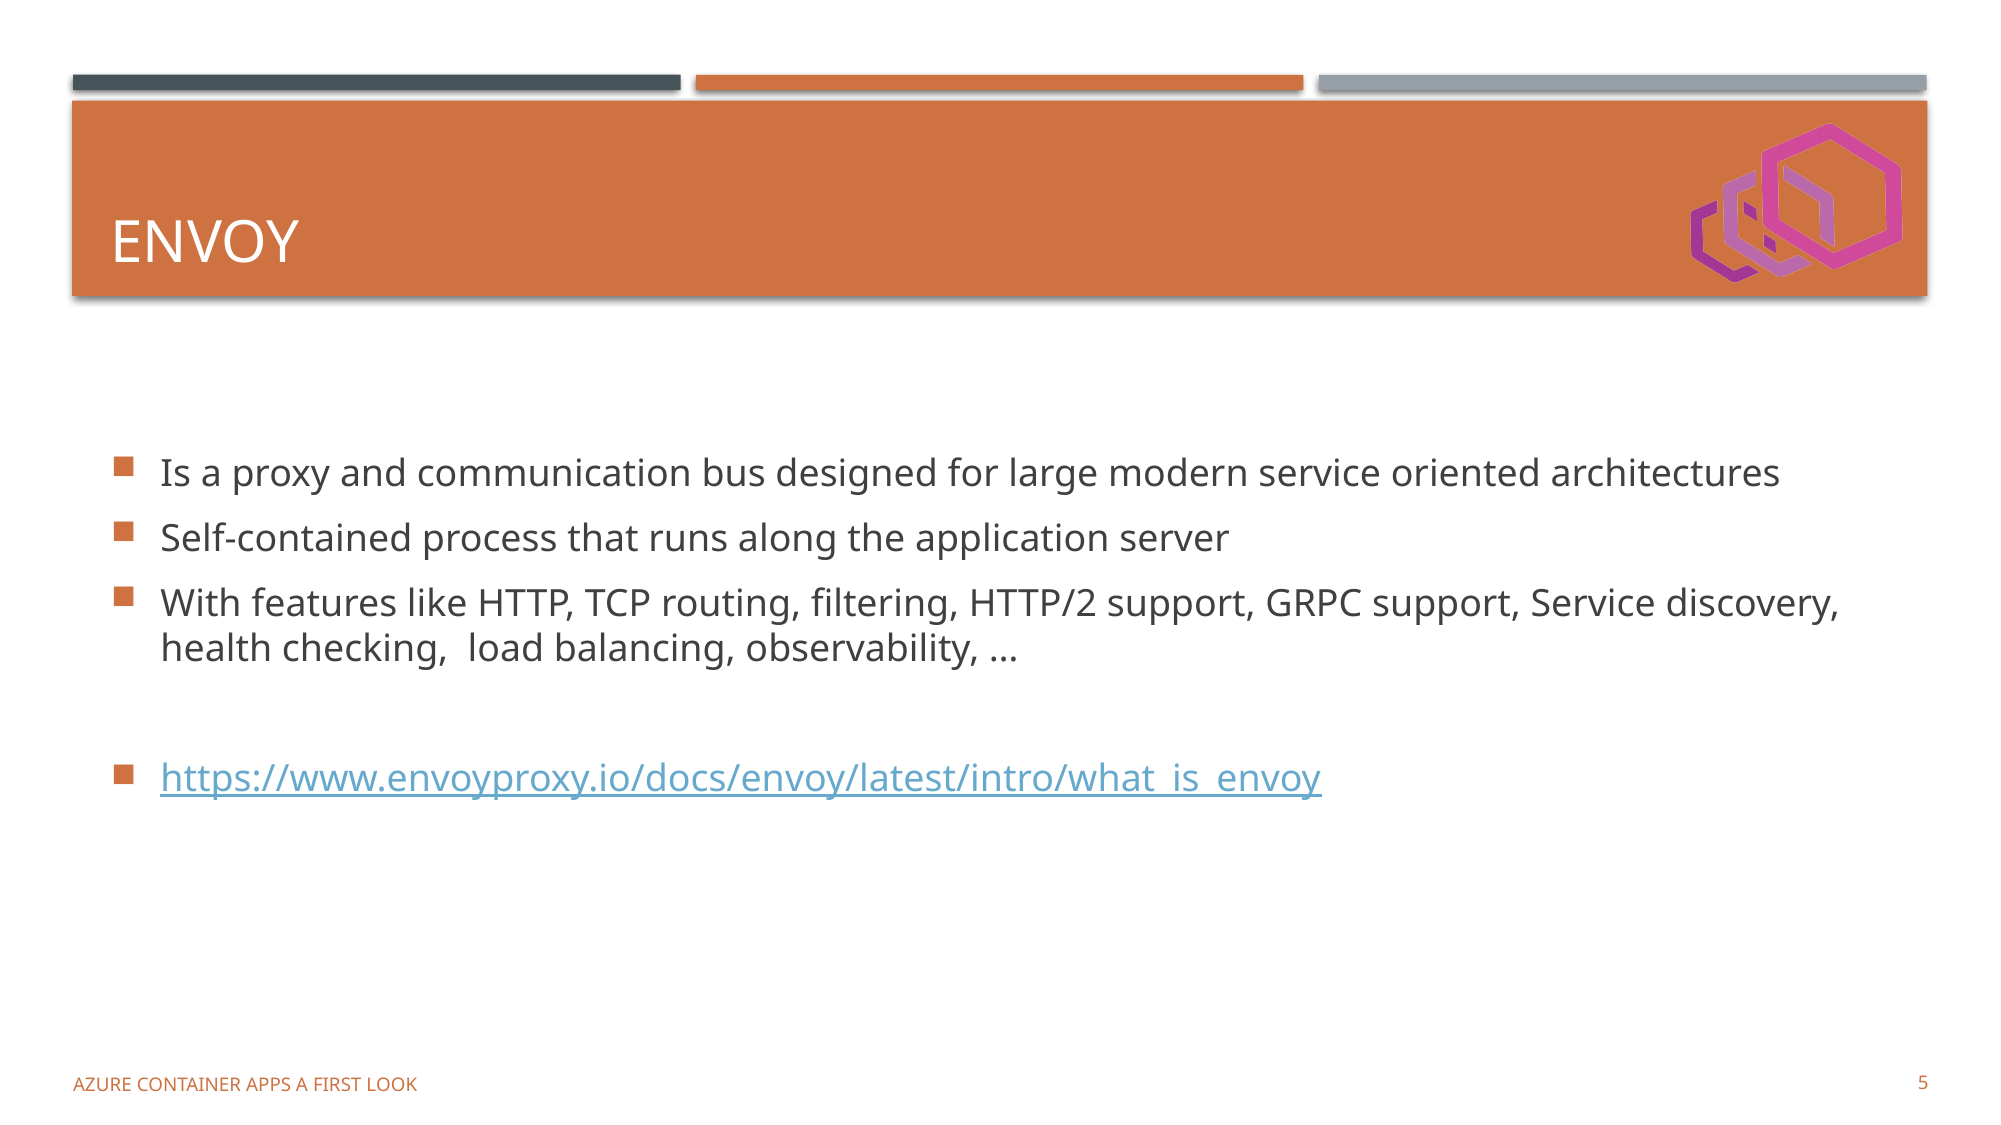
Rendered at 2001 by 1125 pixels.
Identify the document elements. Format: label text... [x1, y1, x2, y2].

title EnVOY [95, 115, 1681, 282]
footer Azure Container Apps a first look [58, 1053, 1177, 1114]
picture [1687, 94, 1906, 312]
list Is a proxy and communication bus designed for large modern service oriented architectures Self-contained process that runs along the application server With features like HTTP, TCP routing, filtering, HTTP/2 support, GRPC support, Service discovery, health checking, load balancing, observability, … https://www.envoyproxy.io/docs/envoy/latest/intro/what_is_envoy [95, 357, 1905, 962]
slide_number 5 [1770, 1053, 1944, 1114]
